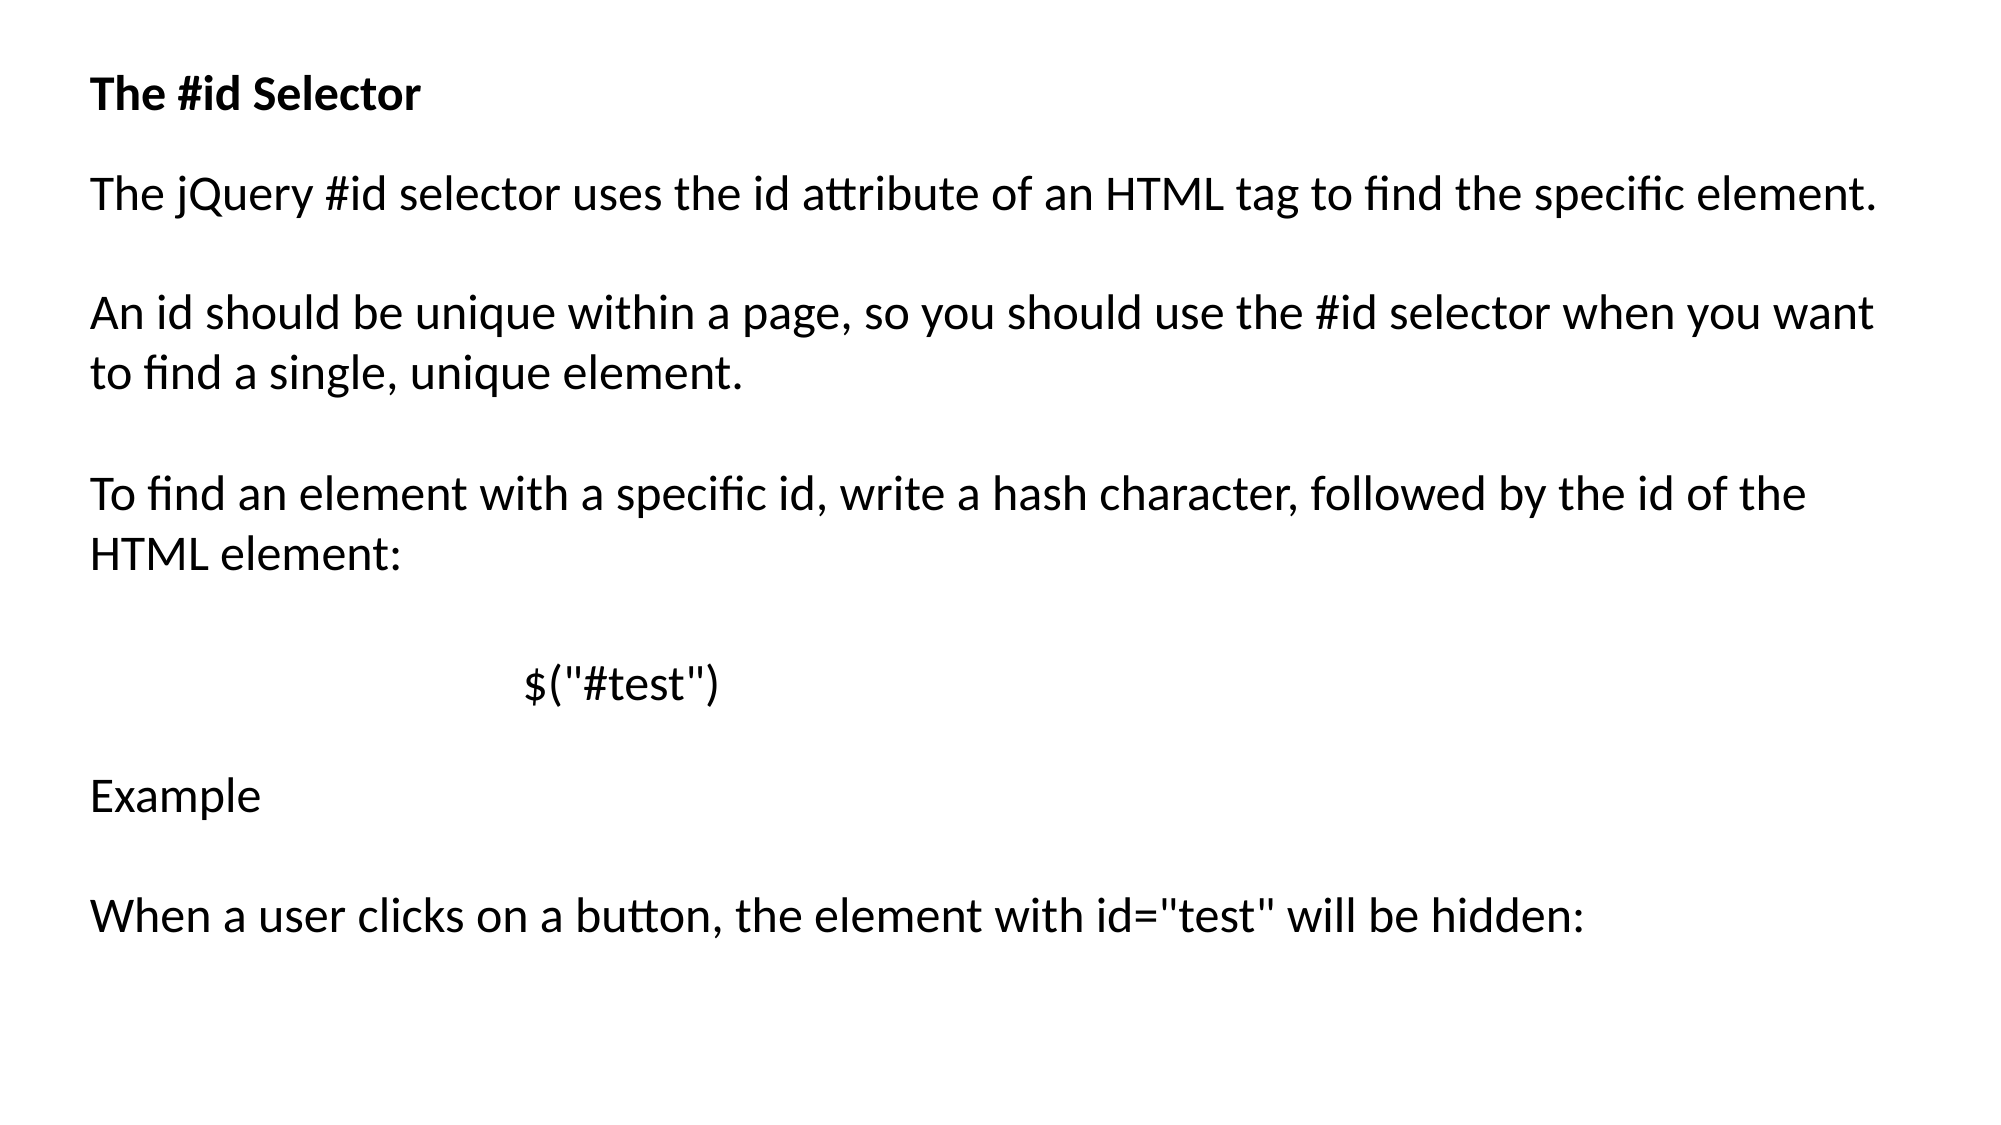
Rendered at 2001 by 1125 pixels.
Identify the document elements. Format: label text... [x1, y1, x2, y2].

text_box $("#test") [507, 643, 1508, 719]
text_box The #id Selector [75, 52, 1075, 128]
text_box Example When a user clicks on a button, the element with id="test" will be hidden: [75, 755, 1710, 951]
text_box The jQuery #id selector uses the id attribute of an HTML tag to find the specific element. An id should be unique within a page, so you should use the #id selector when you want to find a single, unique element. To find an element with a specific id, write a hash character, followed by the id of the HTML element: [74, 152, 1941, 588]
